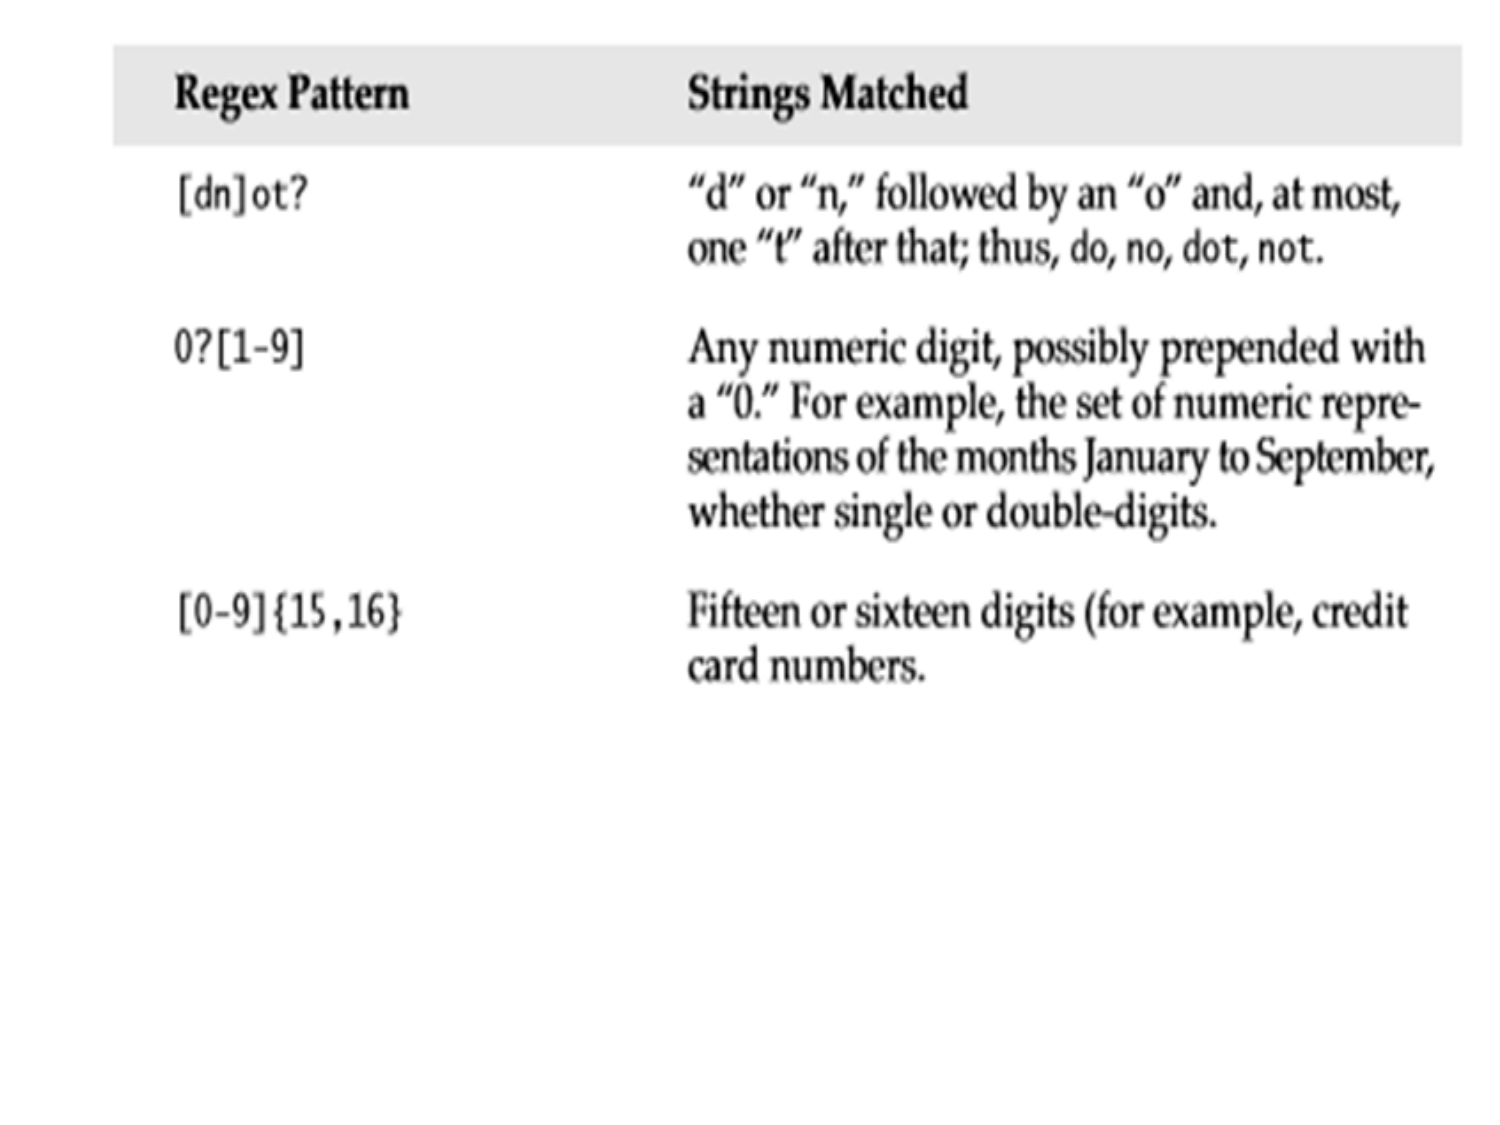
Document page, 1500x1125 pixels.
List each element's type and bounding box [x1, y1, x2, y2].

picture [100, 18, 1472, 711]
